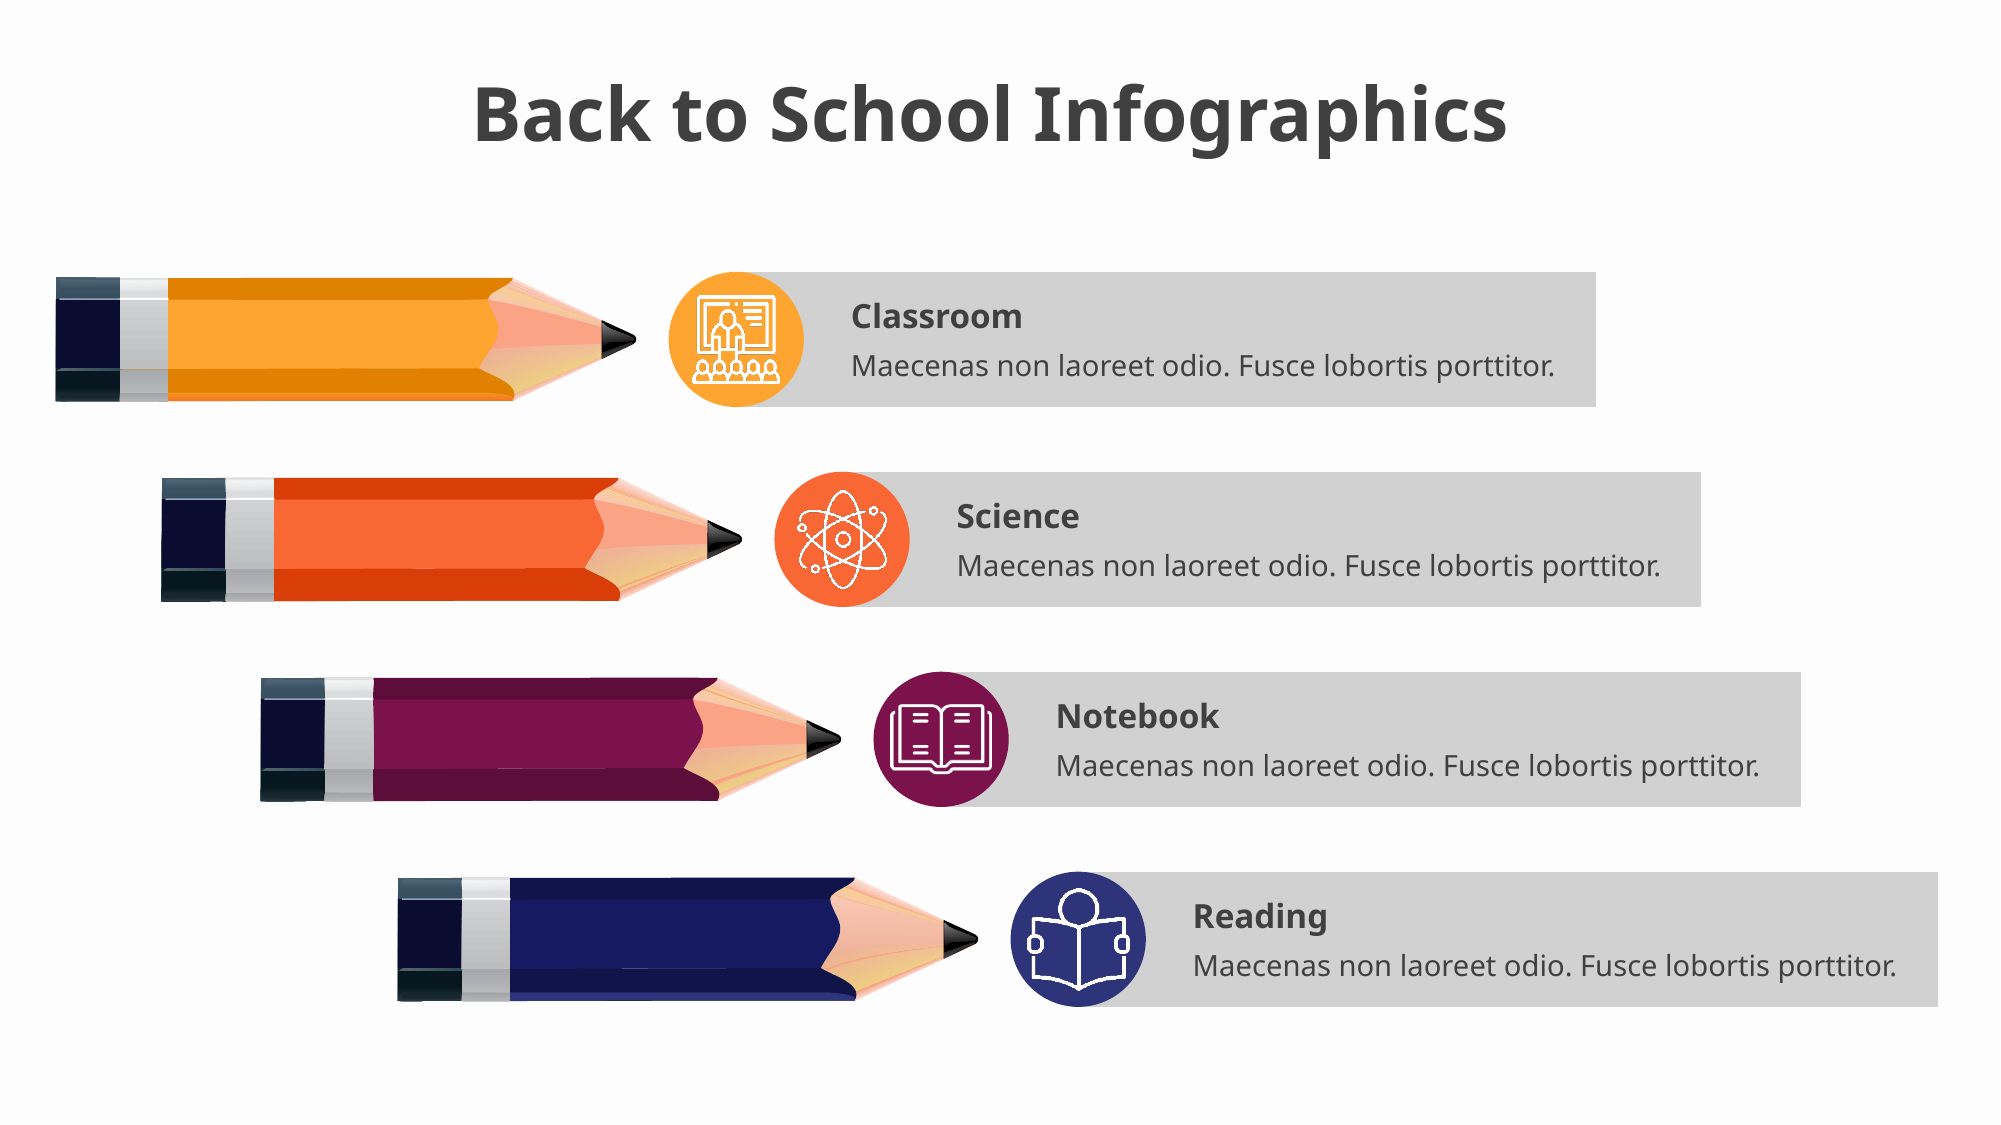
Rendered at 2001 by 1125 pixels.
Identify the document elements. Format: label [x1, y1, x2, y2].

text_box [55, 271, 1945, 1007]
